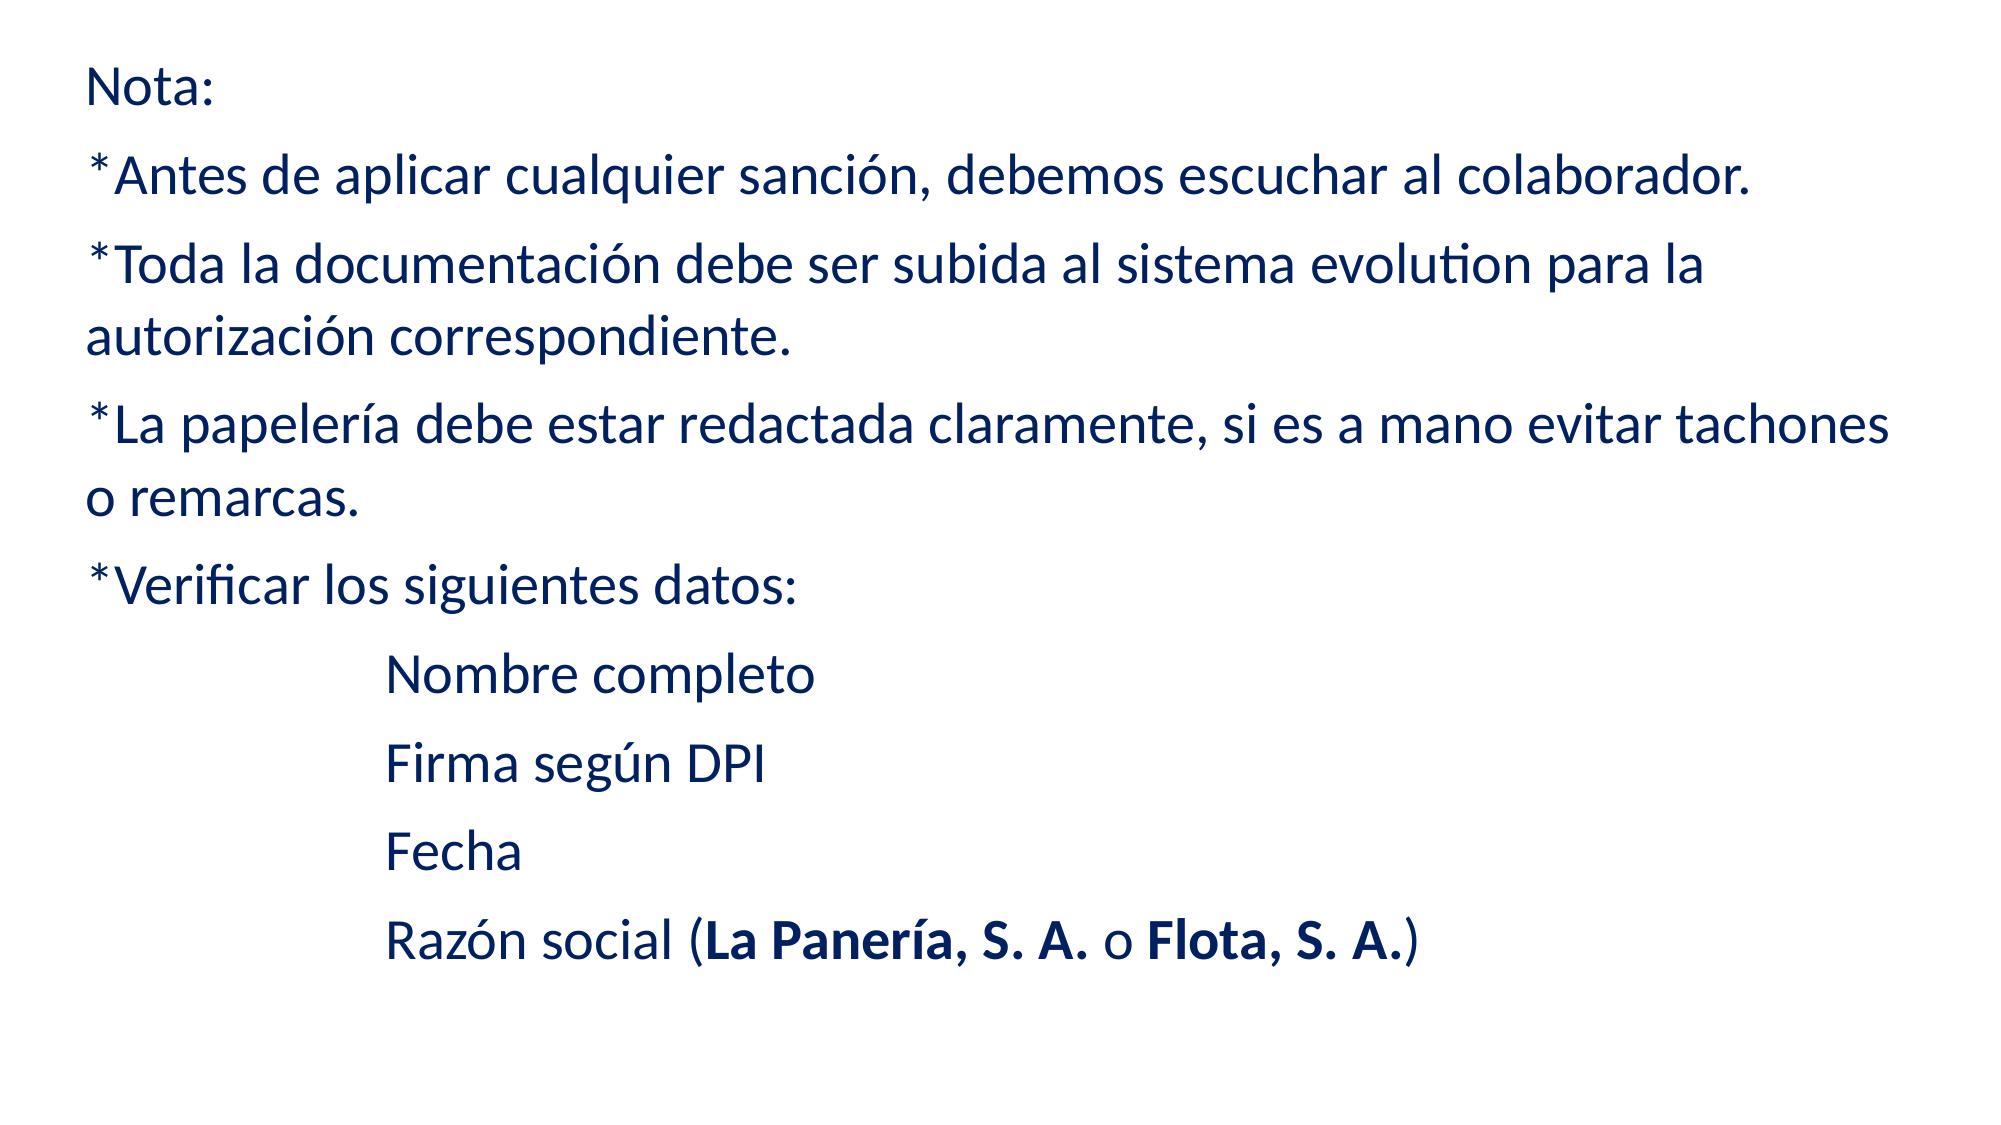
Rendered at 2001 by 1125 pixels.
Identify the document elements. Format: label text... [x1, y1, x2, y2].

text_box Nota: *Antes de aplicar cualquier sanción, debemos escuchar al colaborador. *Toda la documentación debe ser subida al sistema evolution para la autorización correspondiente. *La papelería debe estar redactada claramente, si es a mano evitar tachones o remarcas. *Verificar los siguientes datos: Nombre completo Firma según DPI Fecha Razón social (La Panería, S. A. o Flota, S. A.) [70, 38, 1930, 979]
